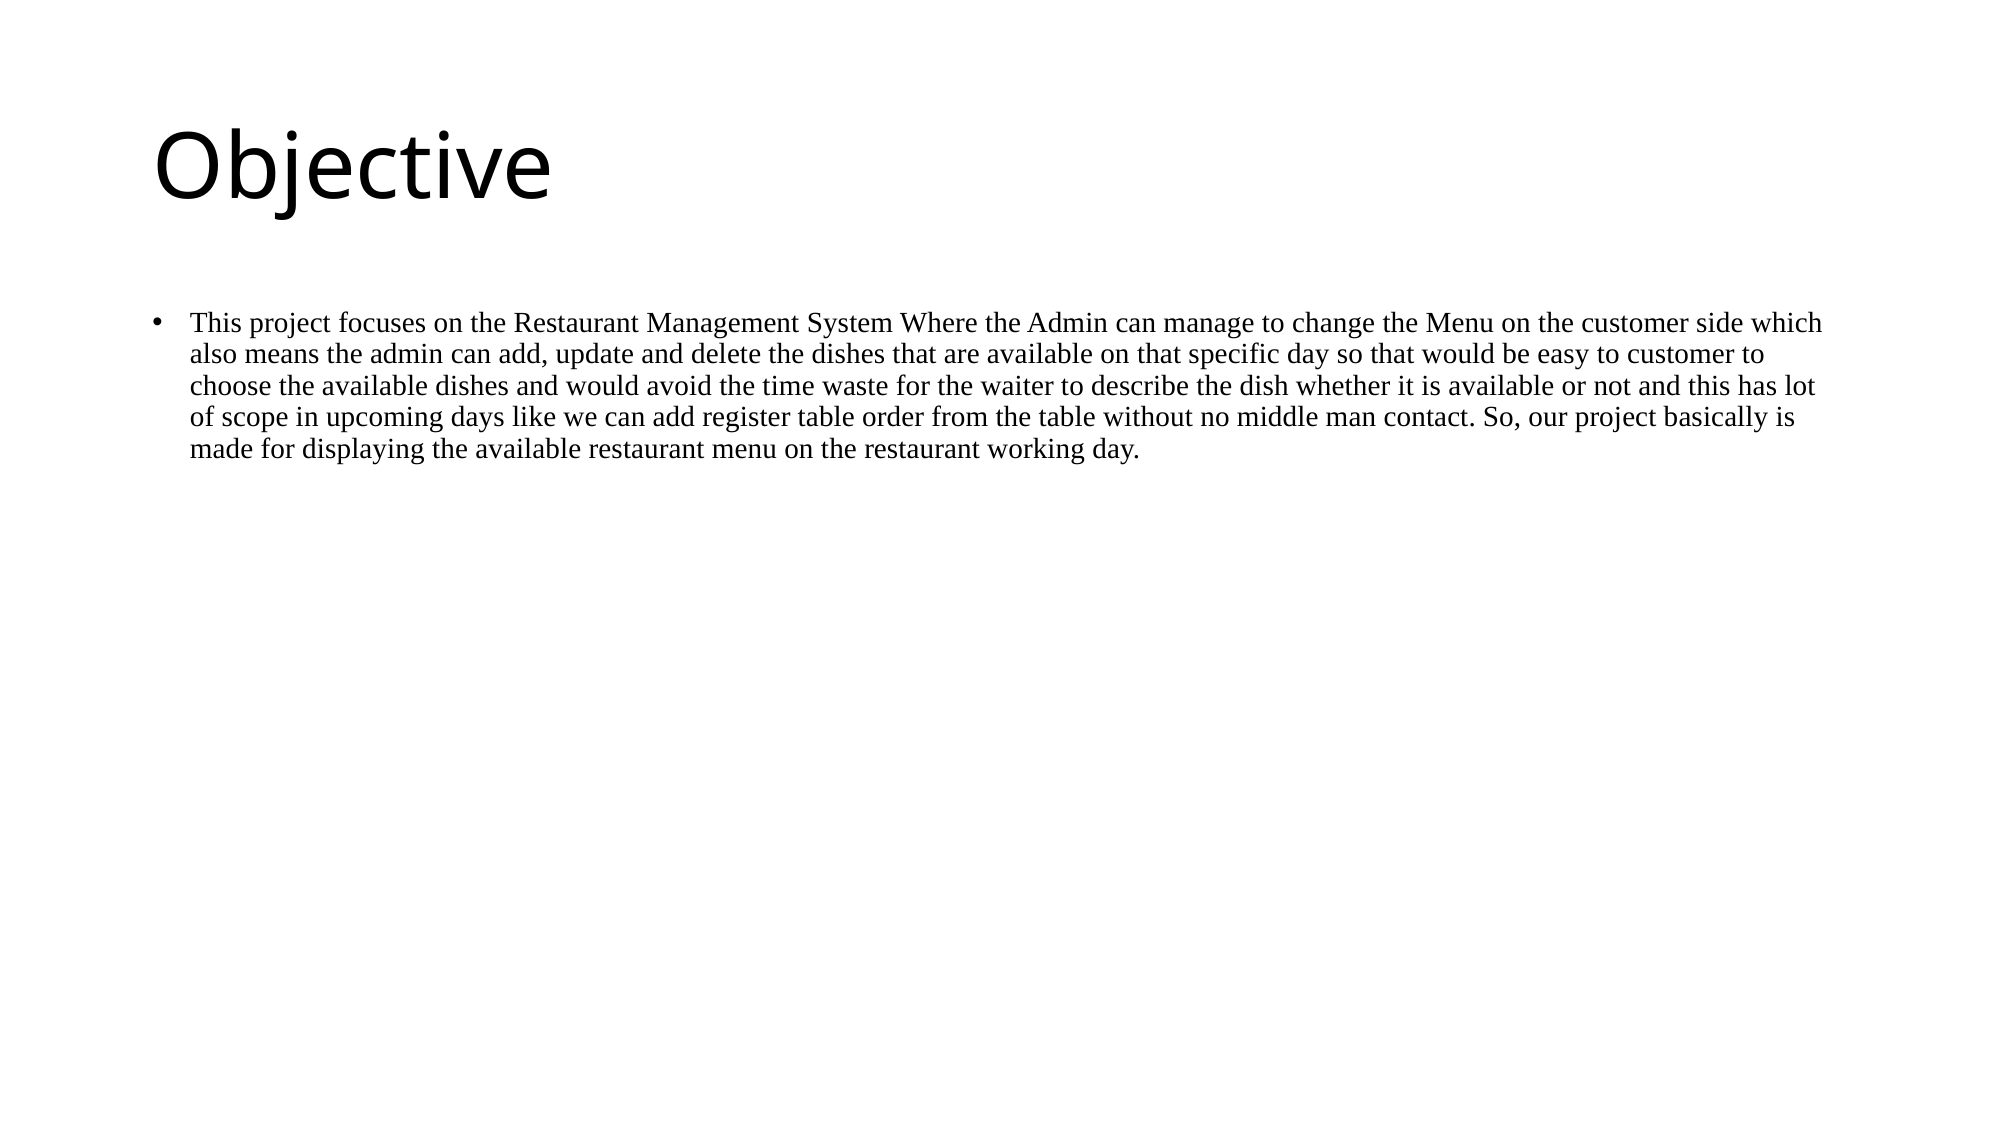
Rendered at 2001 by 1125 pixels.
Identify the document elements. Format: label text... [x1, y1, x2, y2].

list This project focuses on the Restaurant Management System Where the Admin can manage to change the Menu on the customer side which also means the admin can add, update and delete the dishes that are available on that specific day so that would be easy to customer to choose the available dishes and would avoid the time waste for the waiter to describe the dish whether it is available or not and this has lot of scope in upcoming days like we can add register table order from the table without no middle man contact. So, our project basically is made for displaying the available restaurant menu on the restaurant working day. [137, 299, 1863, 1014]
title Objective [137, 59, 1863, 278]
